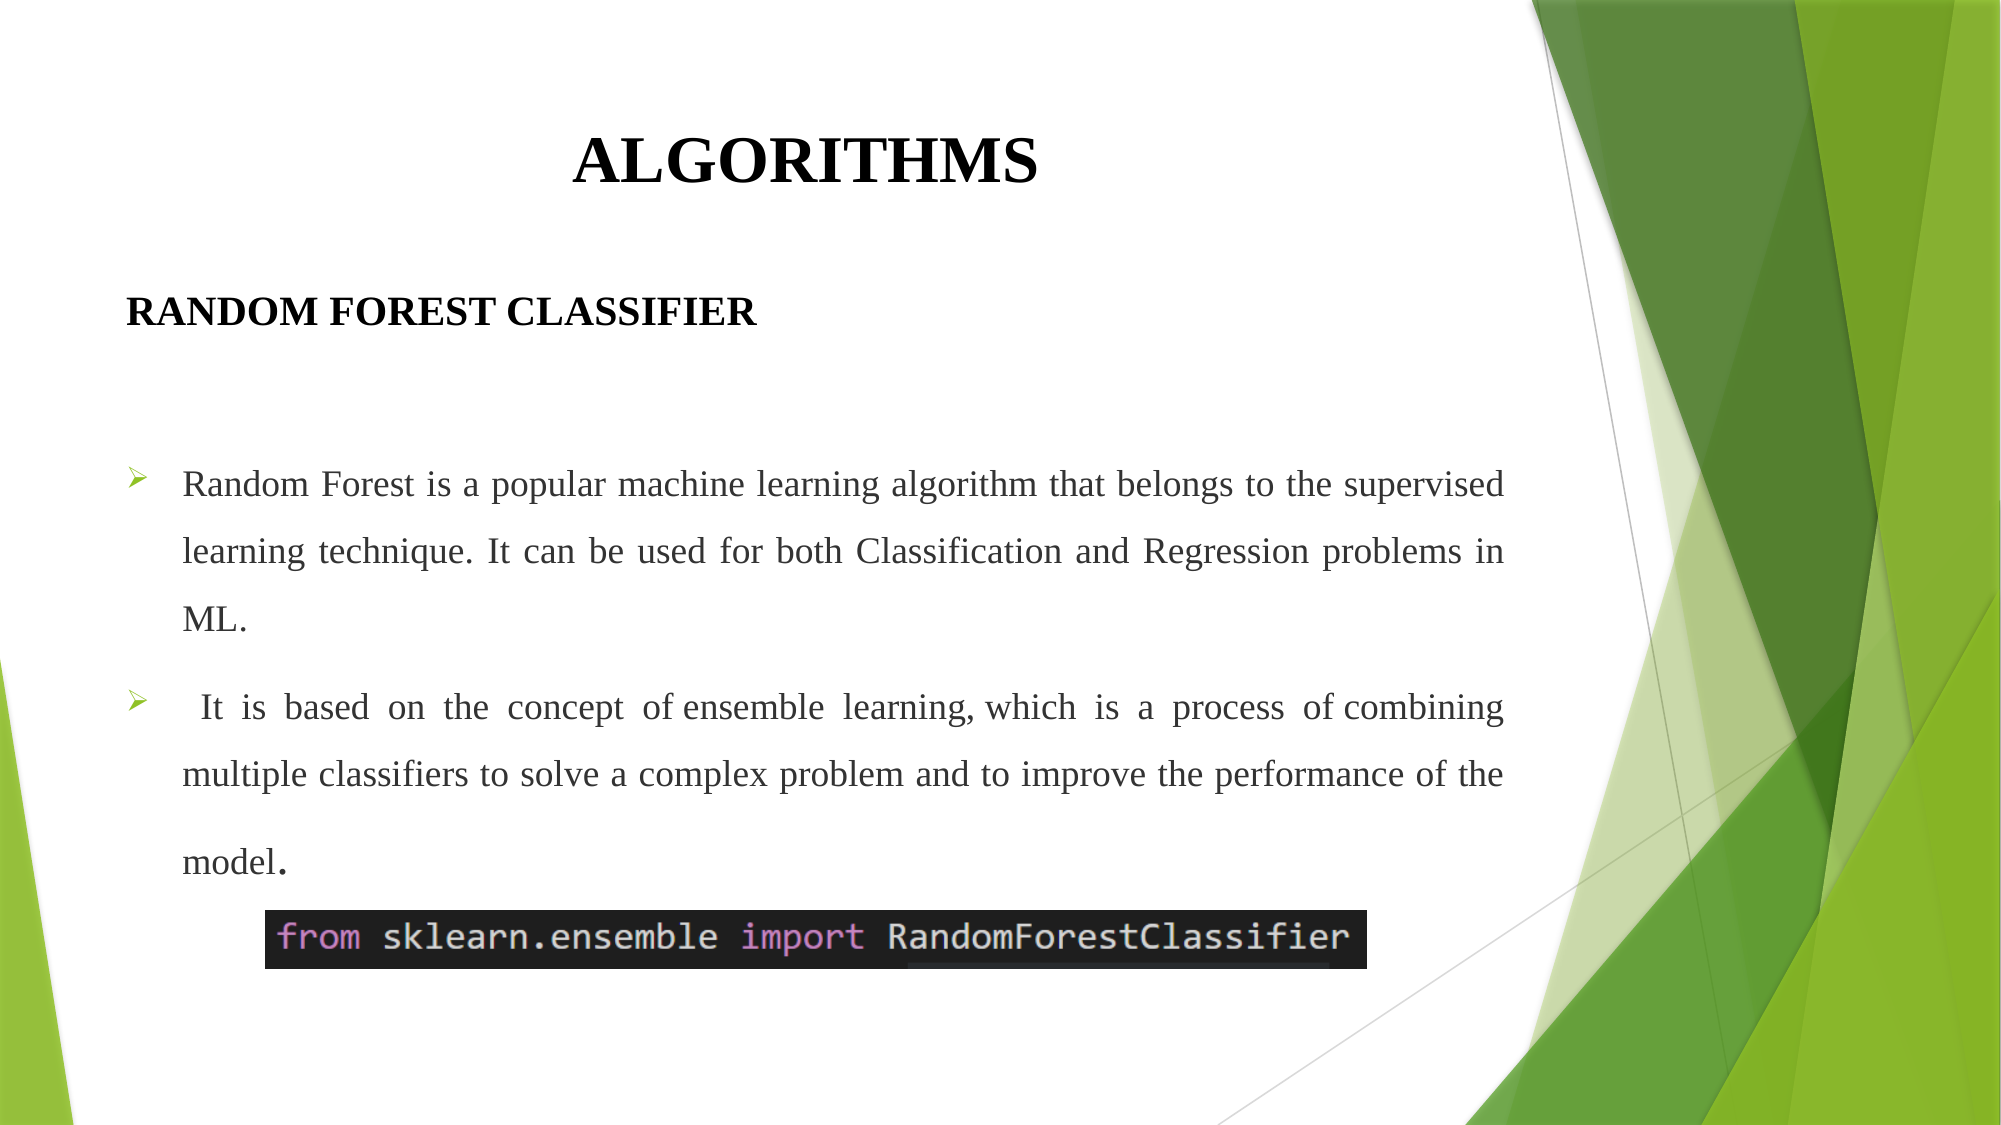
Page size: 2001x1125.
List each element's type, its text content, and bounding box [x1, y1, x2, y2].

title ALGORITHMS [111, 99, 1522, 245]
list RANDOM FOREST CLASSIFIER Random Forest is a popular machine learning algorithm that belongs to the supervised learning technique. It can be used for both Classification and Regression problems in ML. It is based on the concept of ensemble learning, which is a process of combining multiple classifiers to solve a complex problem and to improve the performance of the model. [111, 276, 1522, 991]
picture [265, 909, 1368, 970]
